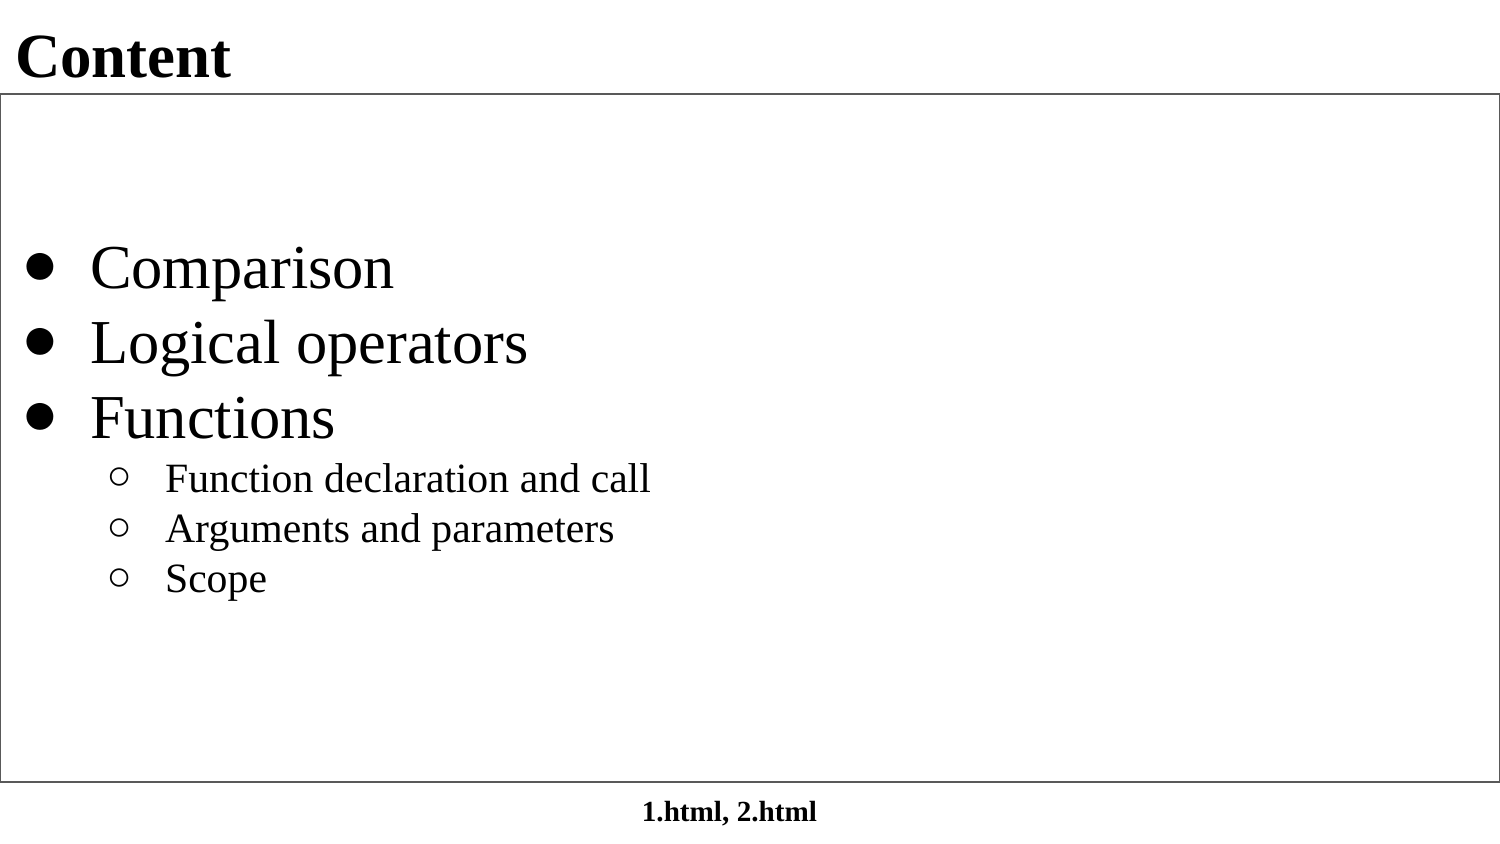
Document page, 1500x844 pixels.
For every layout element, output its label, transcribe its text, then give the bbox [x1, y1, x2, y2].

text_box Comparison Logical operators Functions Function declaration and call Arguments and parameters Scope [0, 93, 1500, 783]
title Content [0, 0, 1500, 93]
text_box 1.html, 2.html [0, 783, 1500, 843]
